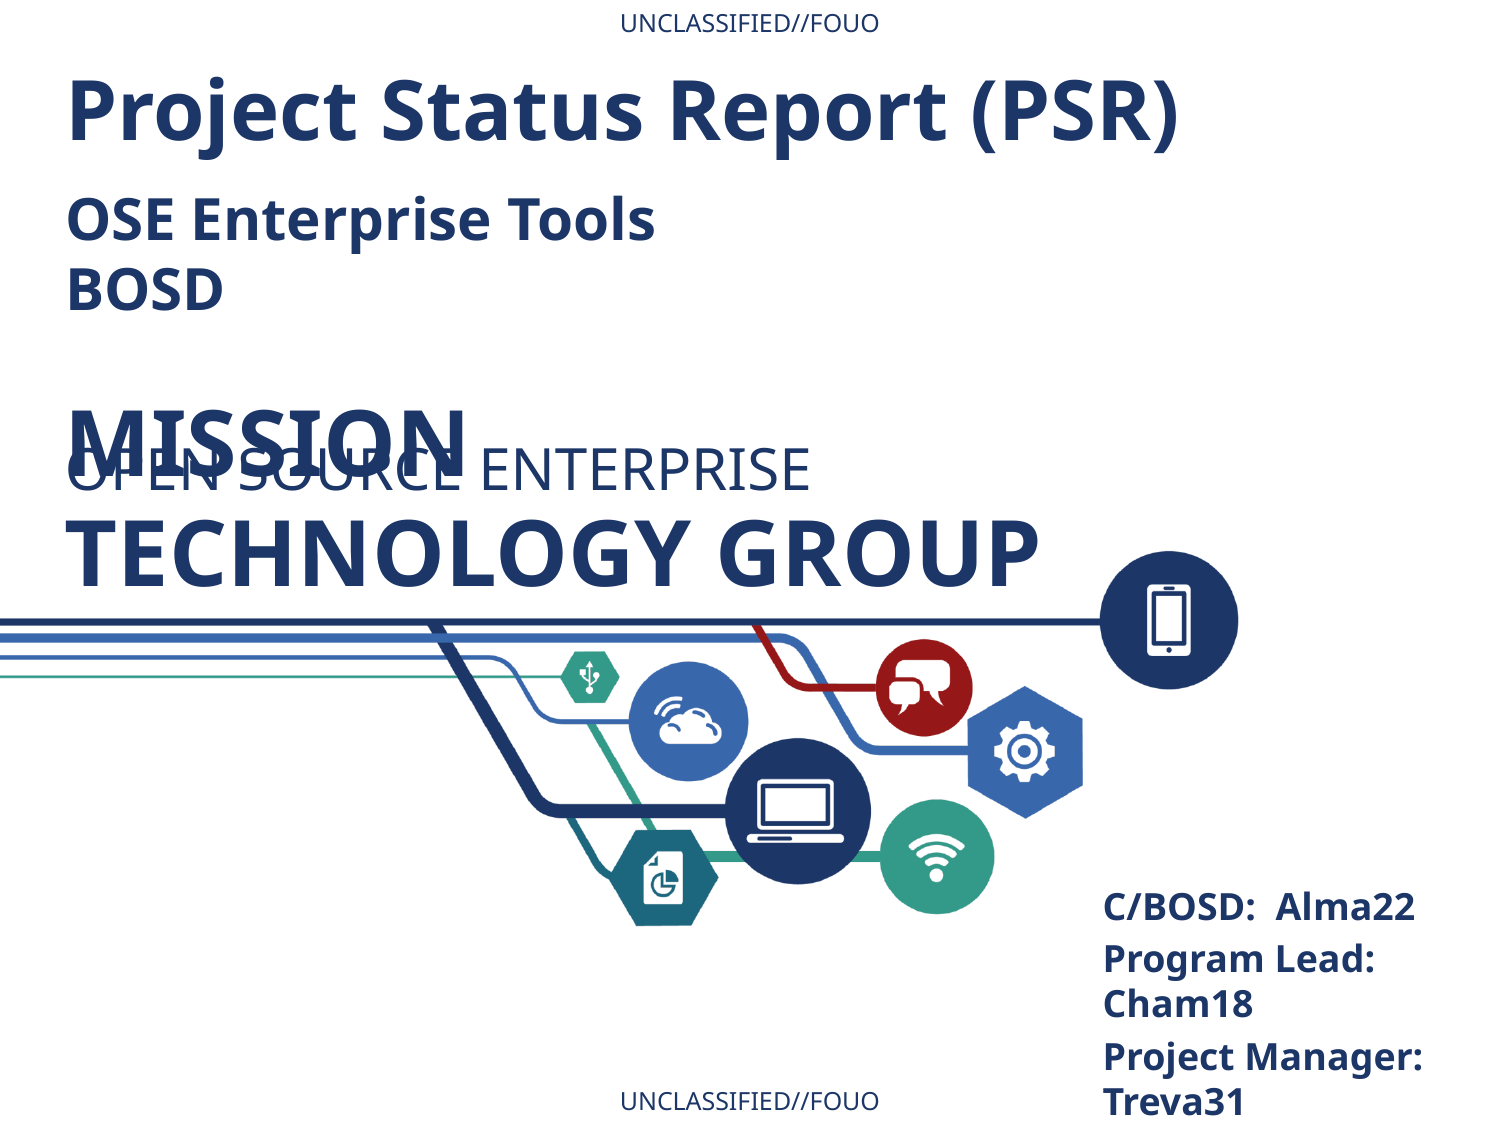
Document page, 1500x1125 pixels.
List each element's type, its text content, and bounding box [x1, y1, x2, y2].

list OSE Enterprise Tools BOSD [50, 174, 713, 338]
picture [0, 0, 1452, 1125]
text_box C/BOSD: Alma22 Program Lead: Cham18 Project Manager: Treva31 June 2, 2021 [1087, 874, 1500, 1088]
list Project Status Report (PSR) [50, 50, 1438, 175]
